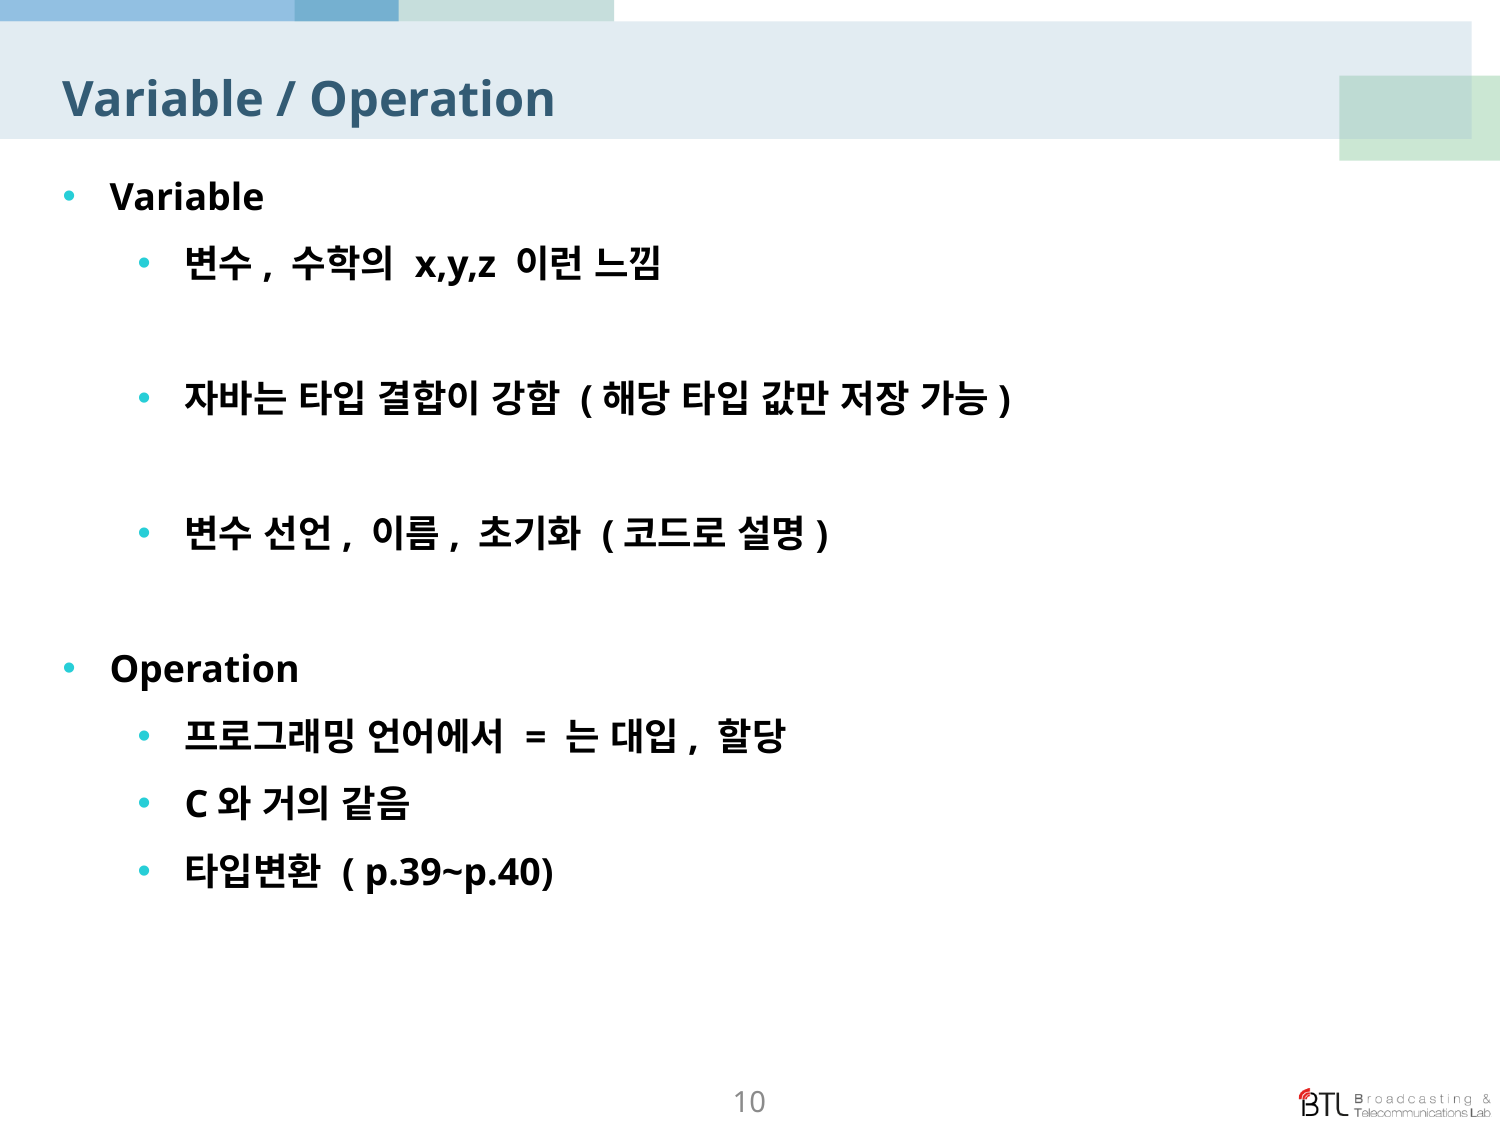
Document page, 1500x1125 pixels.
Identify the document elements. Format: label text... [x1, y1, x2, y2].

slide_number 10 [574, 1083, 925, 1124]
title Variable / Operation [47, 30, 1449, 134]
picture [1298, 1088, 1492, 1117]
text_box Variable 변수, 수학의 x,y,z 이런 느낌 자바는 타입 결합이 강함 (해당 타입 값만 저장 가능) 변수 선언, 이름, 초기화 (코드로 설명) Operation 프로그래밍 언어에서 = 는 대입, 할당 C와 거의 같음 타입변환 ( p.39~p.40) [47, 142, 1446, 901]
